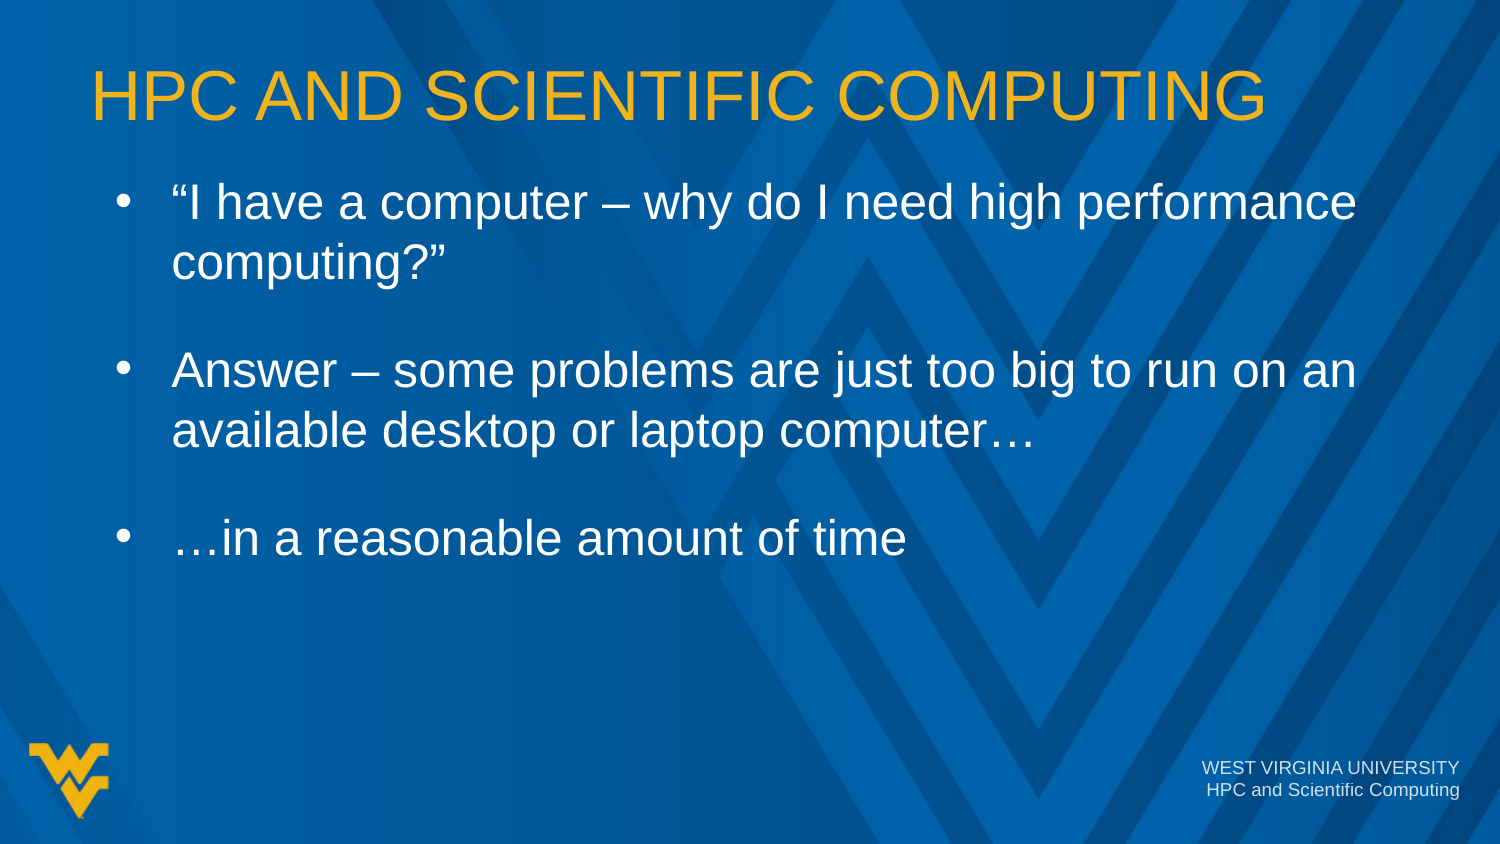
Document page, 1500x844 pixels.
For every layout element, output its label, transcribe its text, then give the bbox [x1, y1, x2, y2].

title HPC and Scientific Computing [75, 21, 1425, 163]
picture [0, 0, 1500, 844]
list “I have a computer – why do I need high performance computing?” Answer – some problems are just too big to run on an available desktop or laptop computer… …in a reasonable amount of time [99, 162, 1463, 738]
